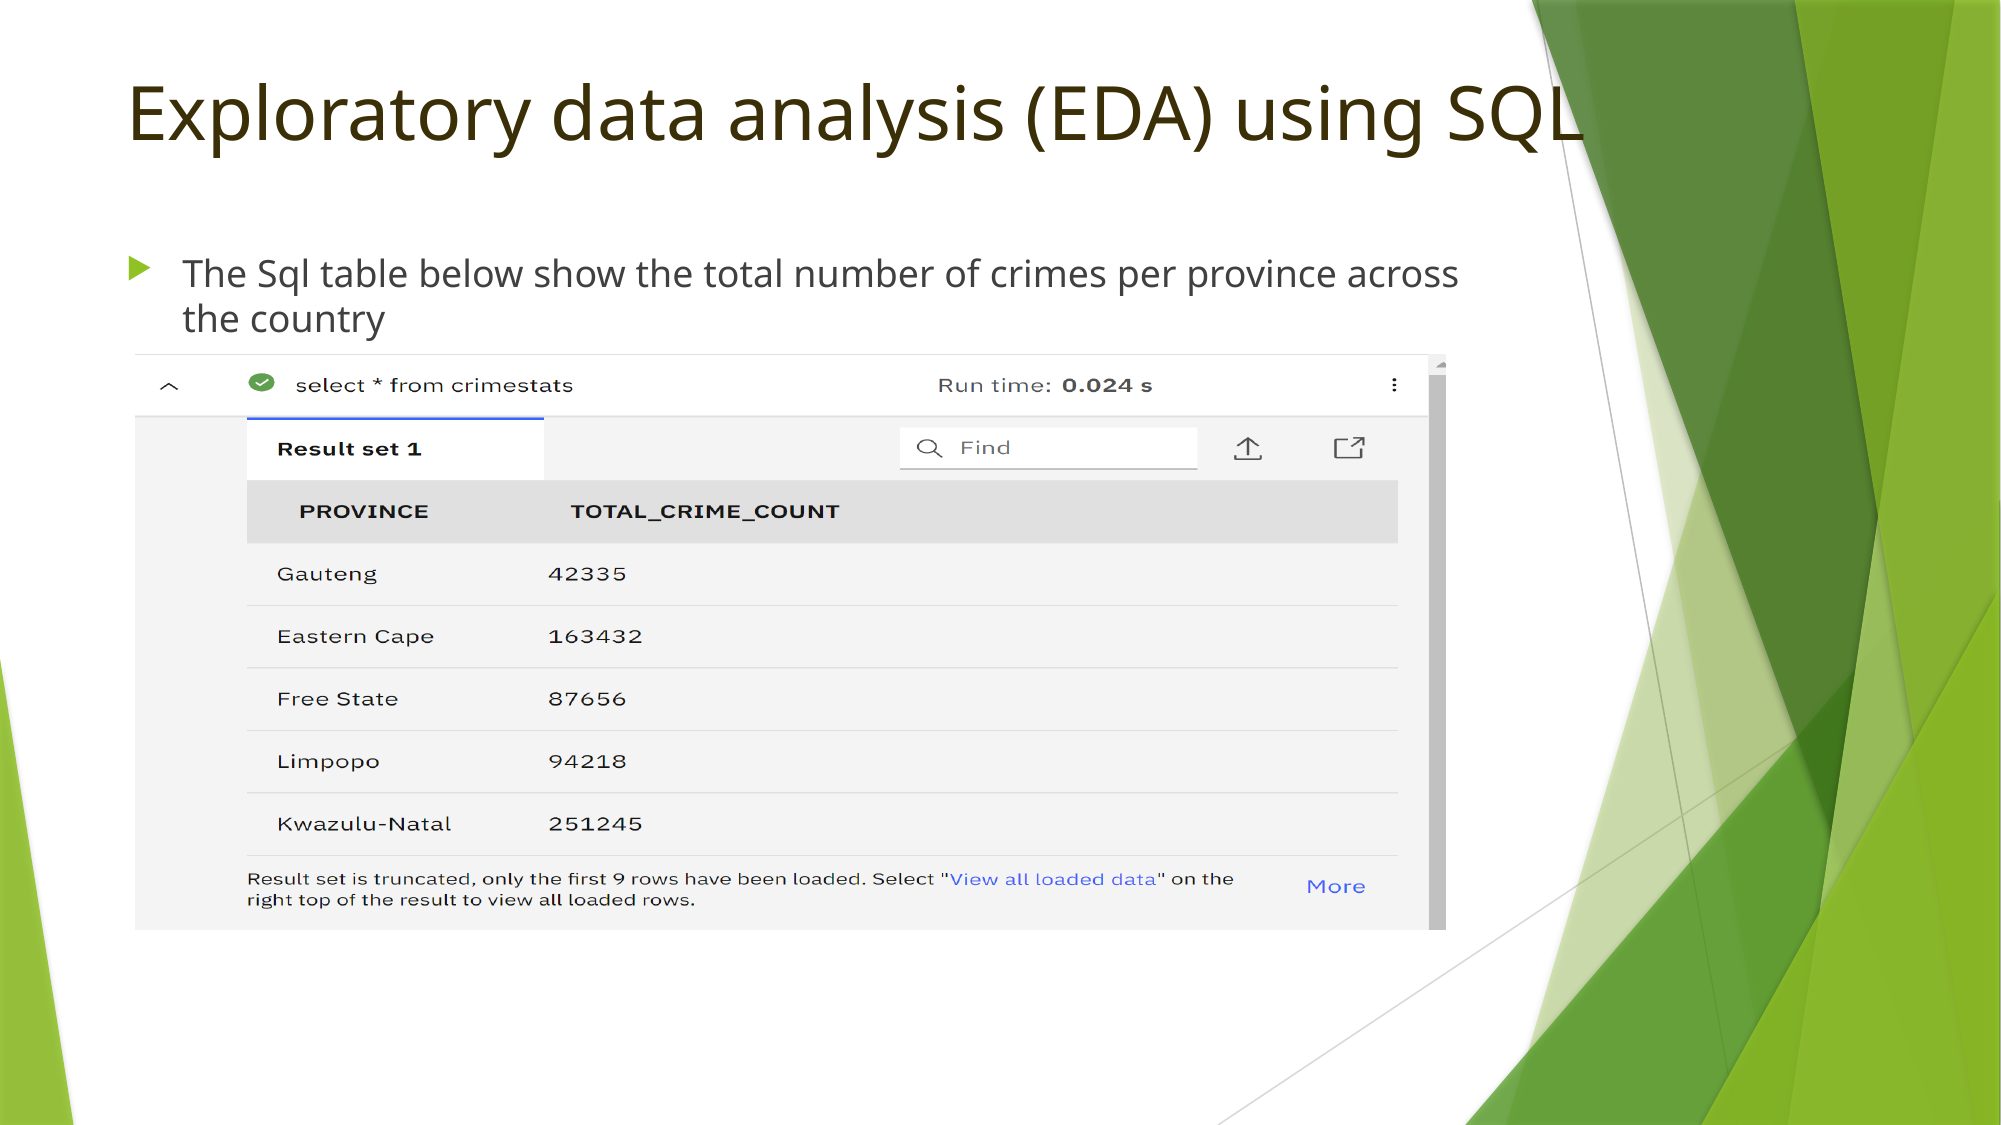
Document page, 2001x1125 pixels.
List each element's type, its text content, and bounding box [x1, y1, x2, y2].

list The Sql table below show the total number of crimes per province across the country [111, 242, 1529, 1009]
picture [135, 354, 1446, 931]
title Exploratory data analysis (EDA) using SQL [111, 57, 2000, 250]
